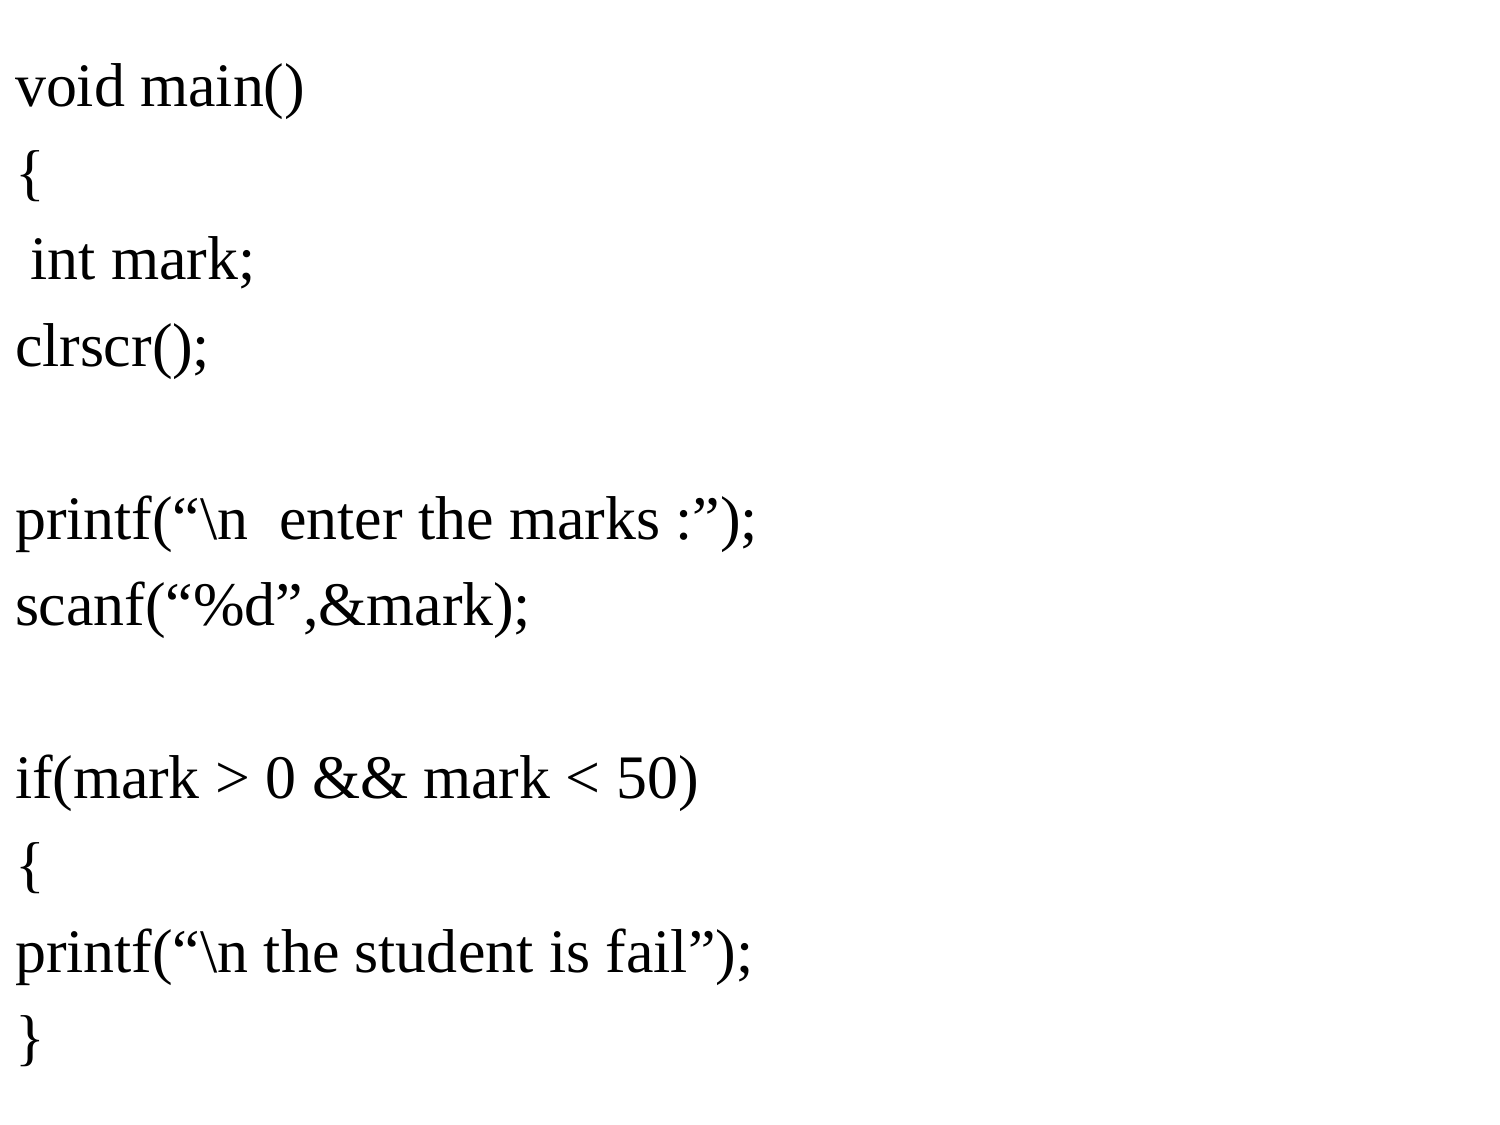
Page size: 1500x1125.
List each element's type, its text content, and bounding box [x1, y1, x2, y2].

list void main() { int mark; clrscr(); printf(“\n enter the marks :”); scanf(“%d”,&mark); if(mark > 0 && mark < 50) { printf(“\n the student is fail”); } [0, 37, 1425, 1088]
